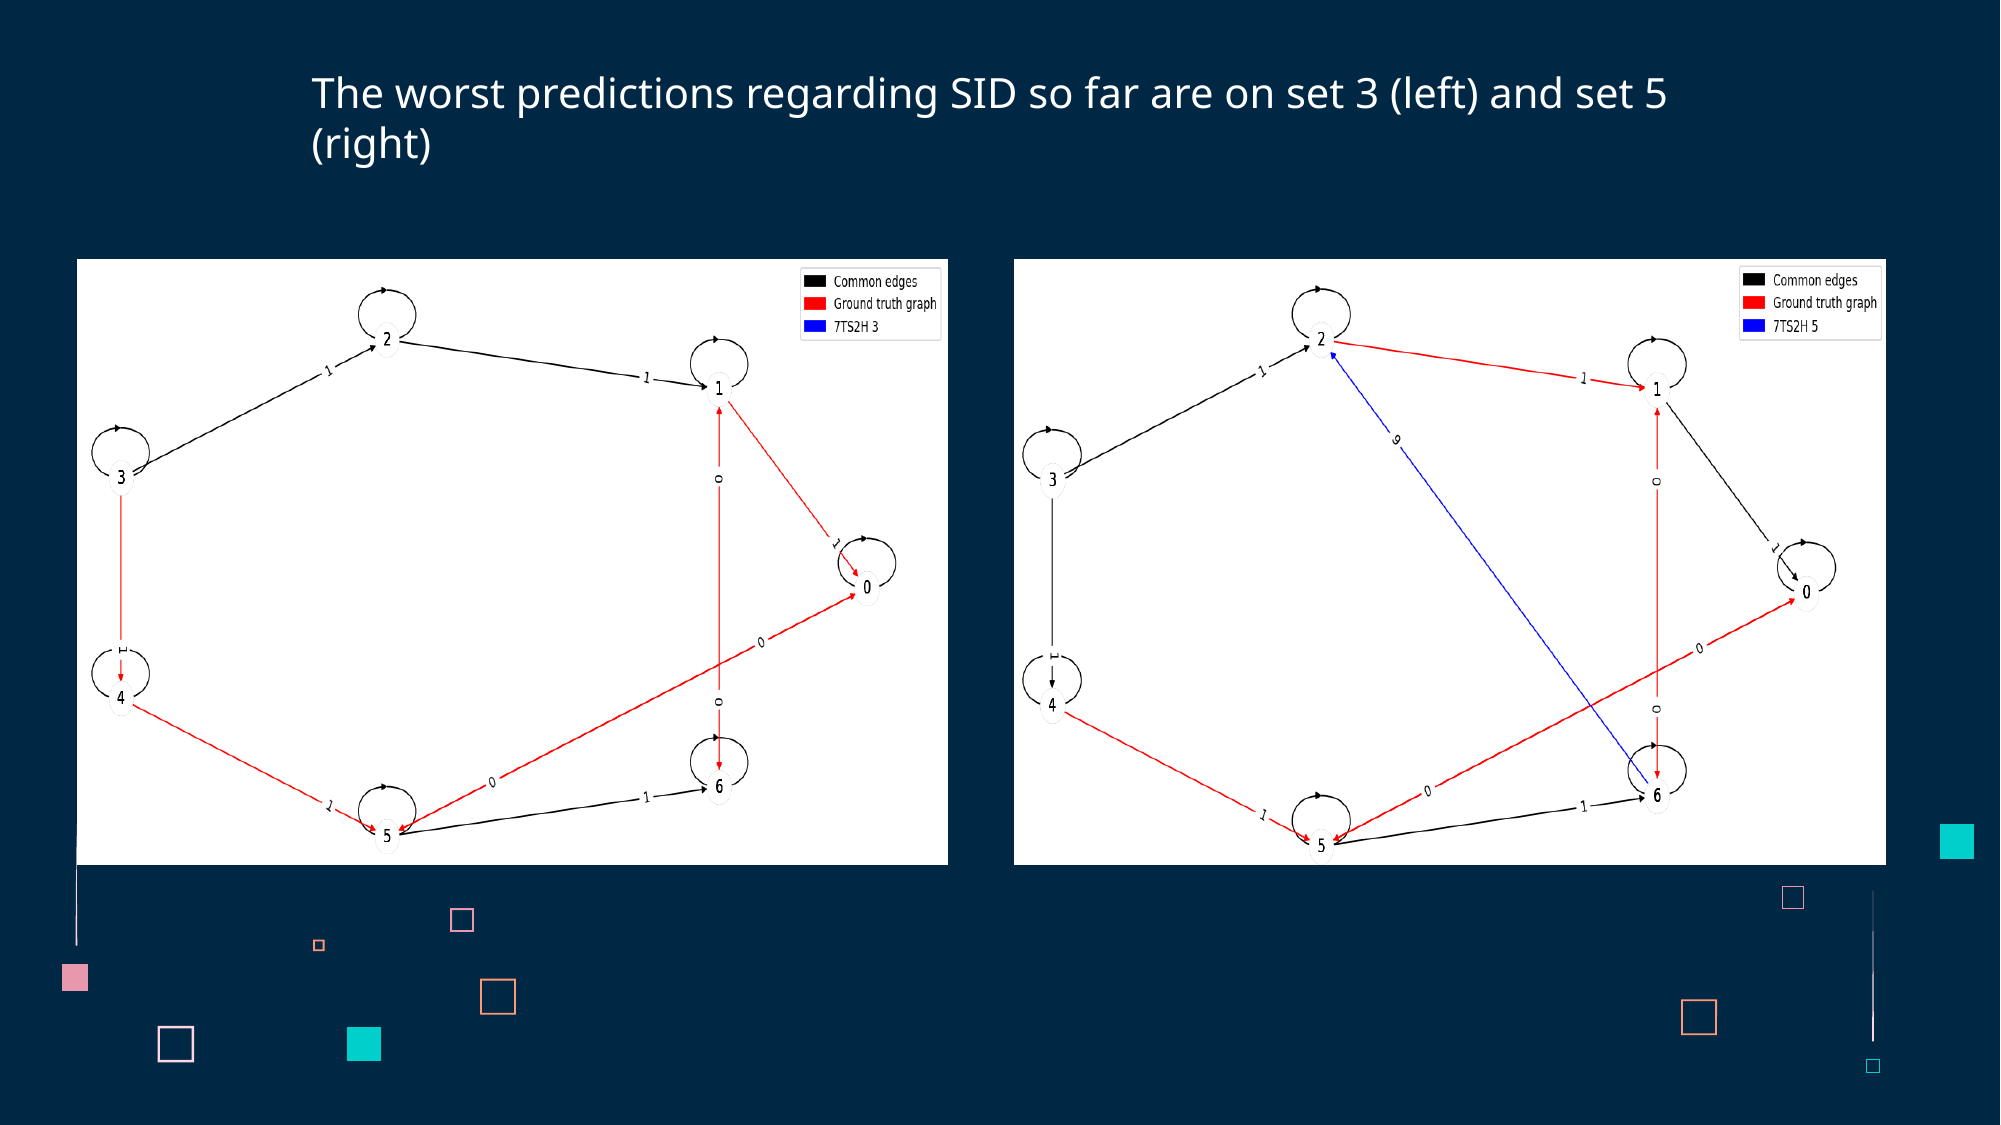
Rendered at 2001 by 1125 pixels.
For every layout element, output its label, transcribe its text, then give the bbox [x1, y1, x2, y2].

text_box The worst predictions regarding SID so far are on set 3 (left) and set 5 (right) [266, 47, 1703, 174]
picture [1014, 259, 1886, 866]
picture [76, 259, 949, 866]
